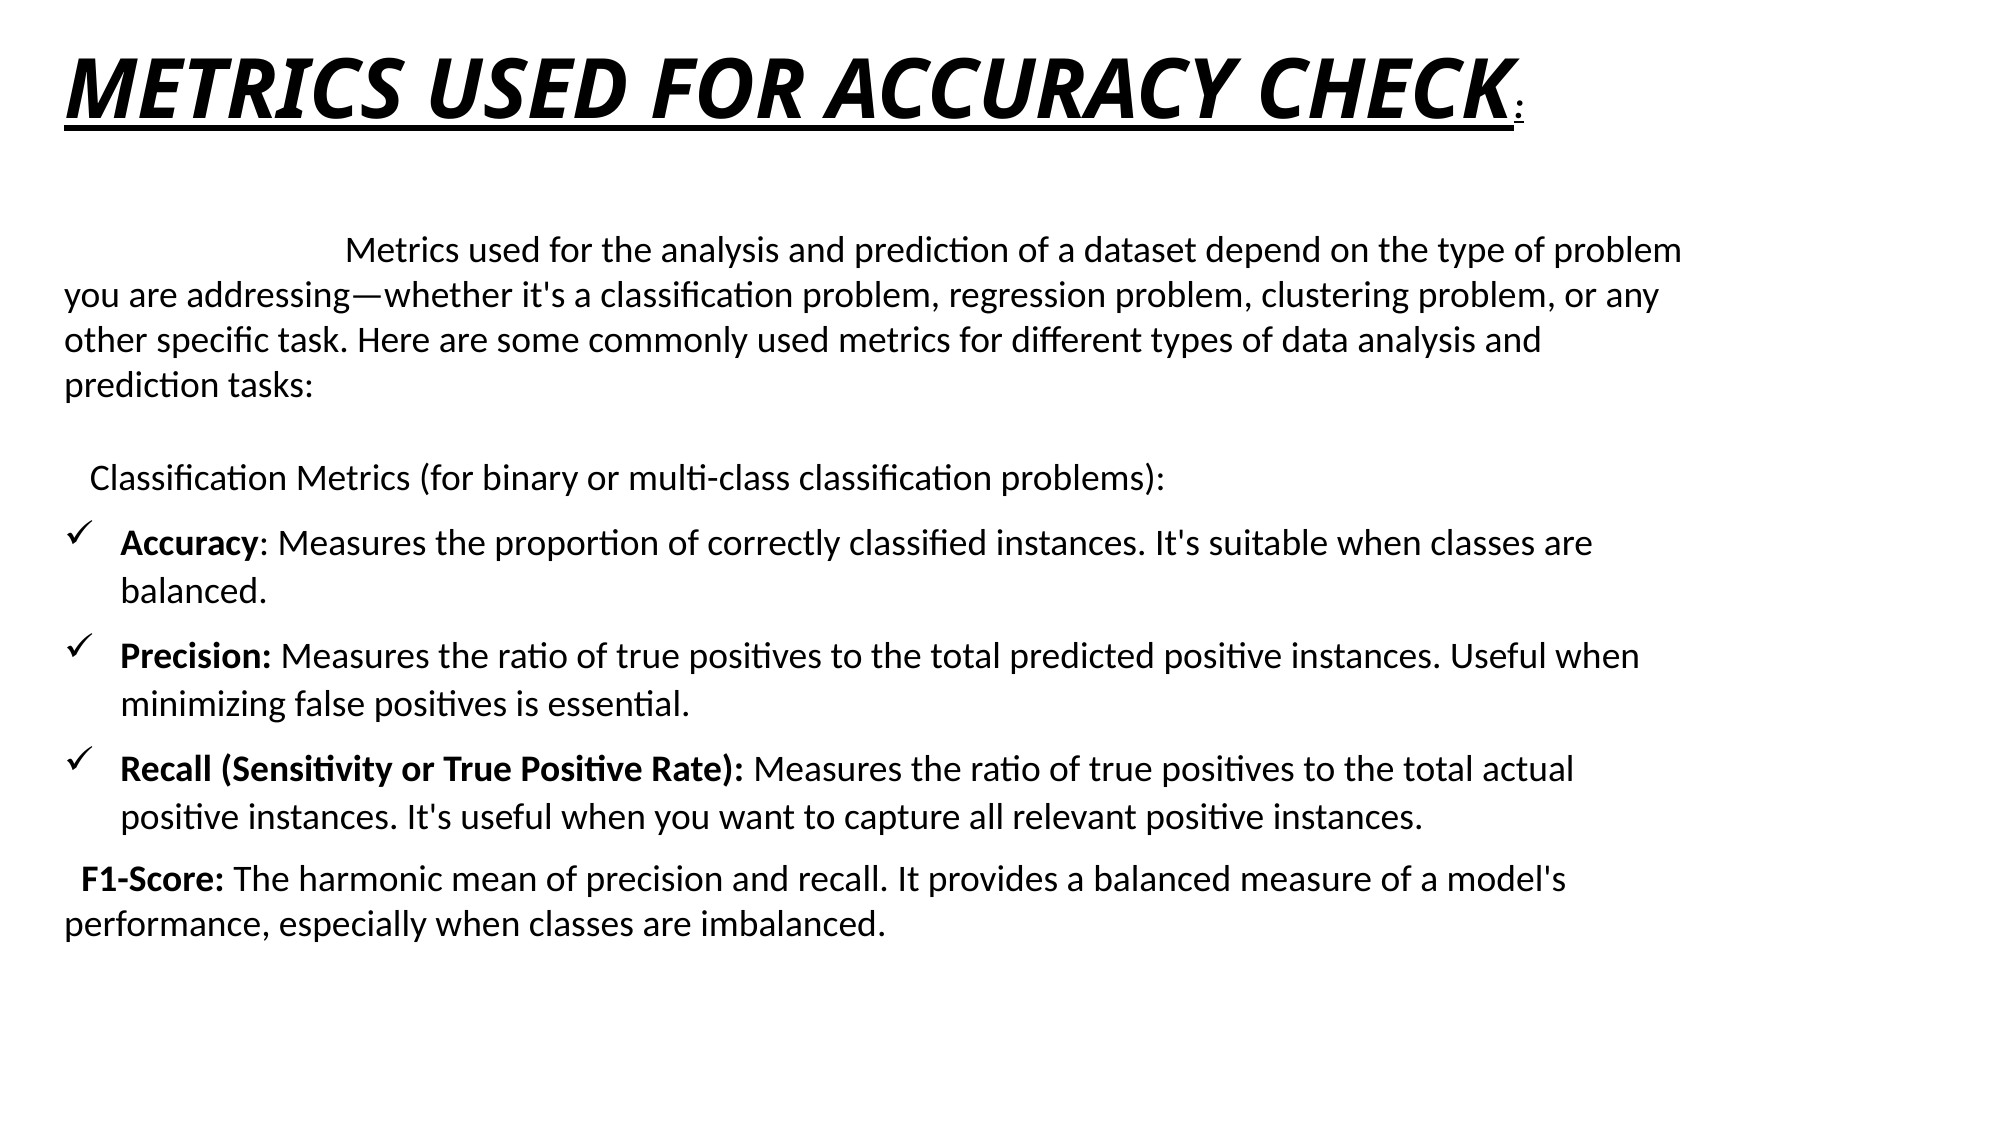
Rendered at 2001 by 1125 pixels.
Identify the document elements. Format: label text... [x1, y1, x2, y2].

text_box METRICS USED FOR ACCURACY CHECK: Metrics used for the analysis and prediction of a dataset depend on the type of problem you are addressing—whether it's a classification problem, regression problem, clustering problem, or any other specific task. Here are some commonly used metrics for different types of data analysis and prediction tasks: Classification Metrics (for binary or multi-class classification problems): Accuracy: Measures the proportion of correctly classified instances. It's suitable when classes are balanced. Precision: Measures the ratio of true positives to the total predicted positive instances. Useful when minimizing false positives is essential. Recall (Sensitivity or True Positive Rate): Measures the ratio of true positives to the total actual positive instances. It's useful when you want to capture all relevant positive instances. F1-Score: The harmonic mean of precision and recall. It provides a balanced measure of a model's performance, especially when classes are imbalanced. [49, 27, 1703, 996]
